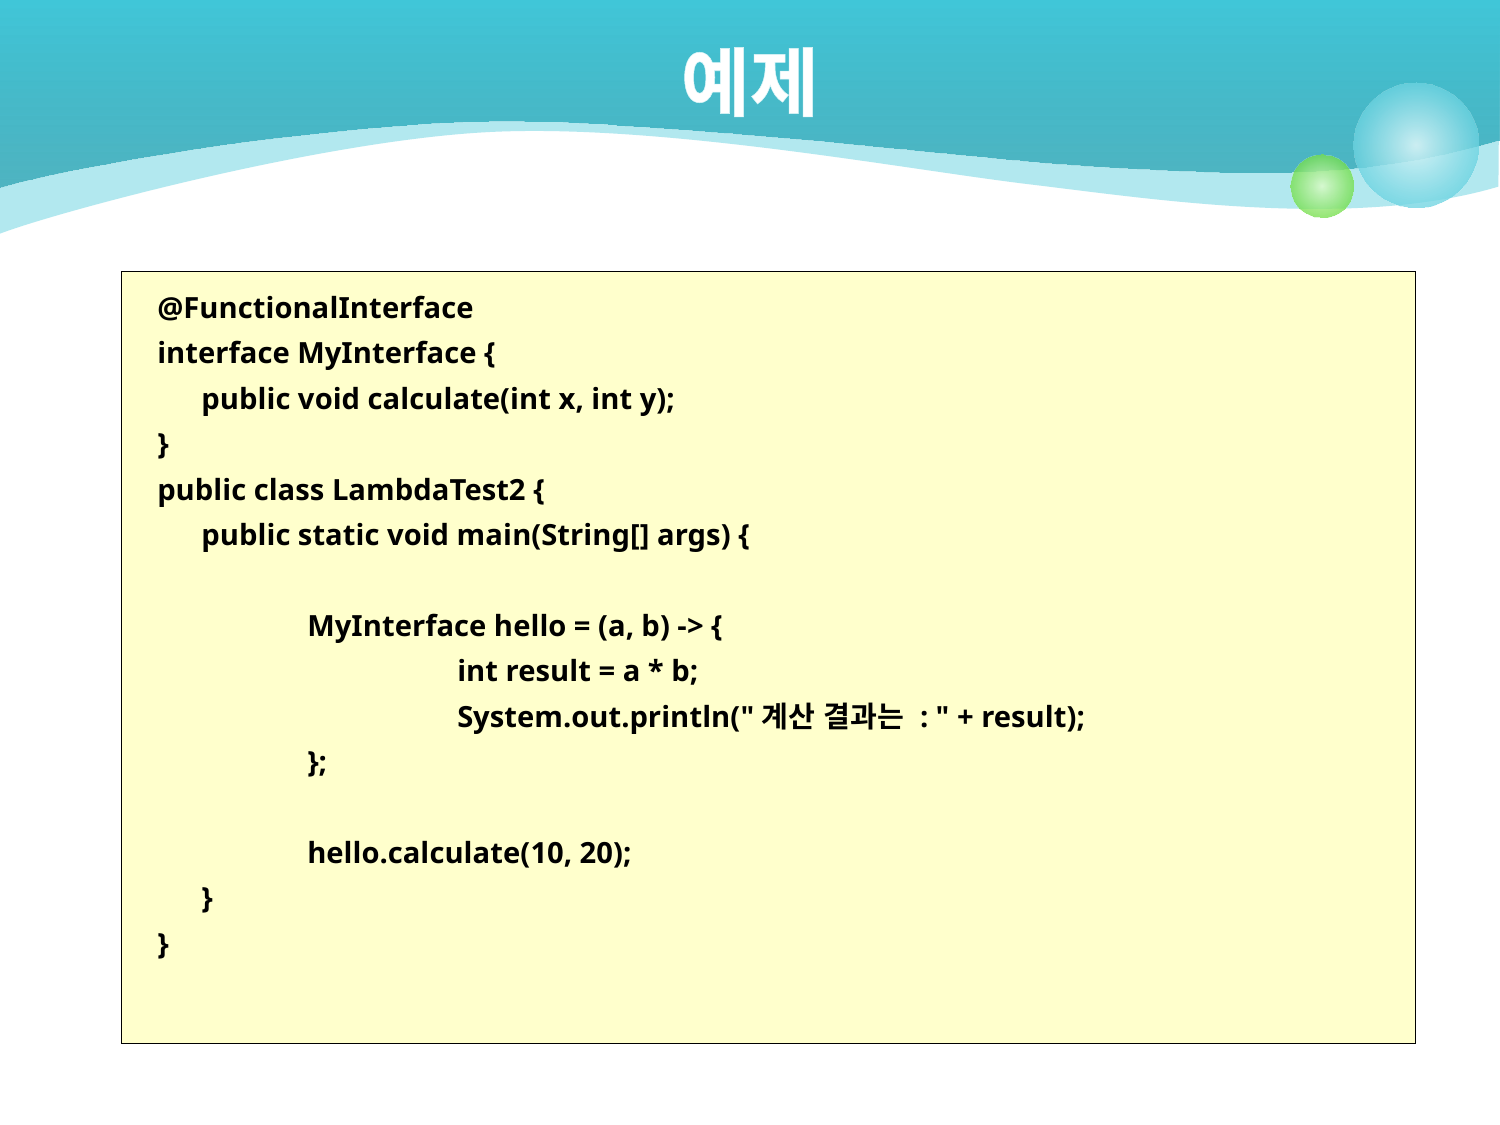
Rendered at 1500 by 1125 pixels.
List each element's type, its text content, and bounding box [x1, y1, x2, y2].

title 예제 [75, 0, 1425, 161]
text_box @FunctionalInterface interface MyInterface { public void calculate(int x, int y); } public class LambdaTest2 { public static void main(String[] args) { MyInterface hello = (a, b) -> { int result = a * b; System.out.println("계산 결과는 : " + result); }; hello.calculate(10, 20); } } [121, 271, 1416, 1044]
